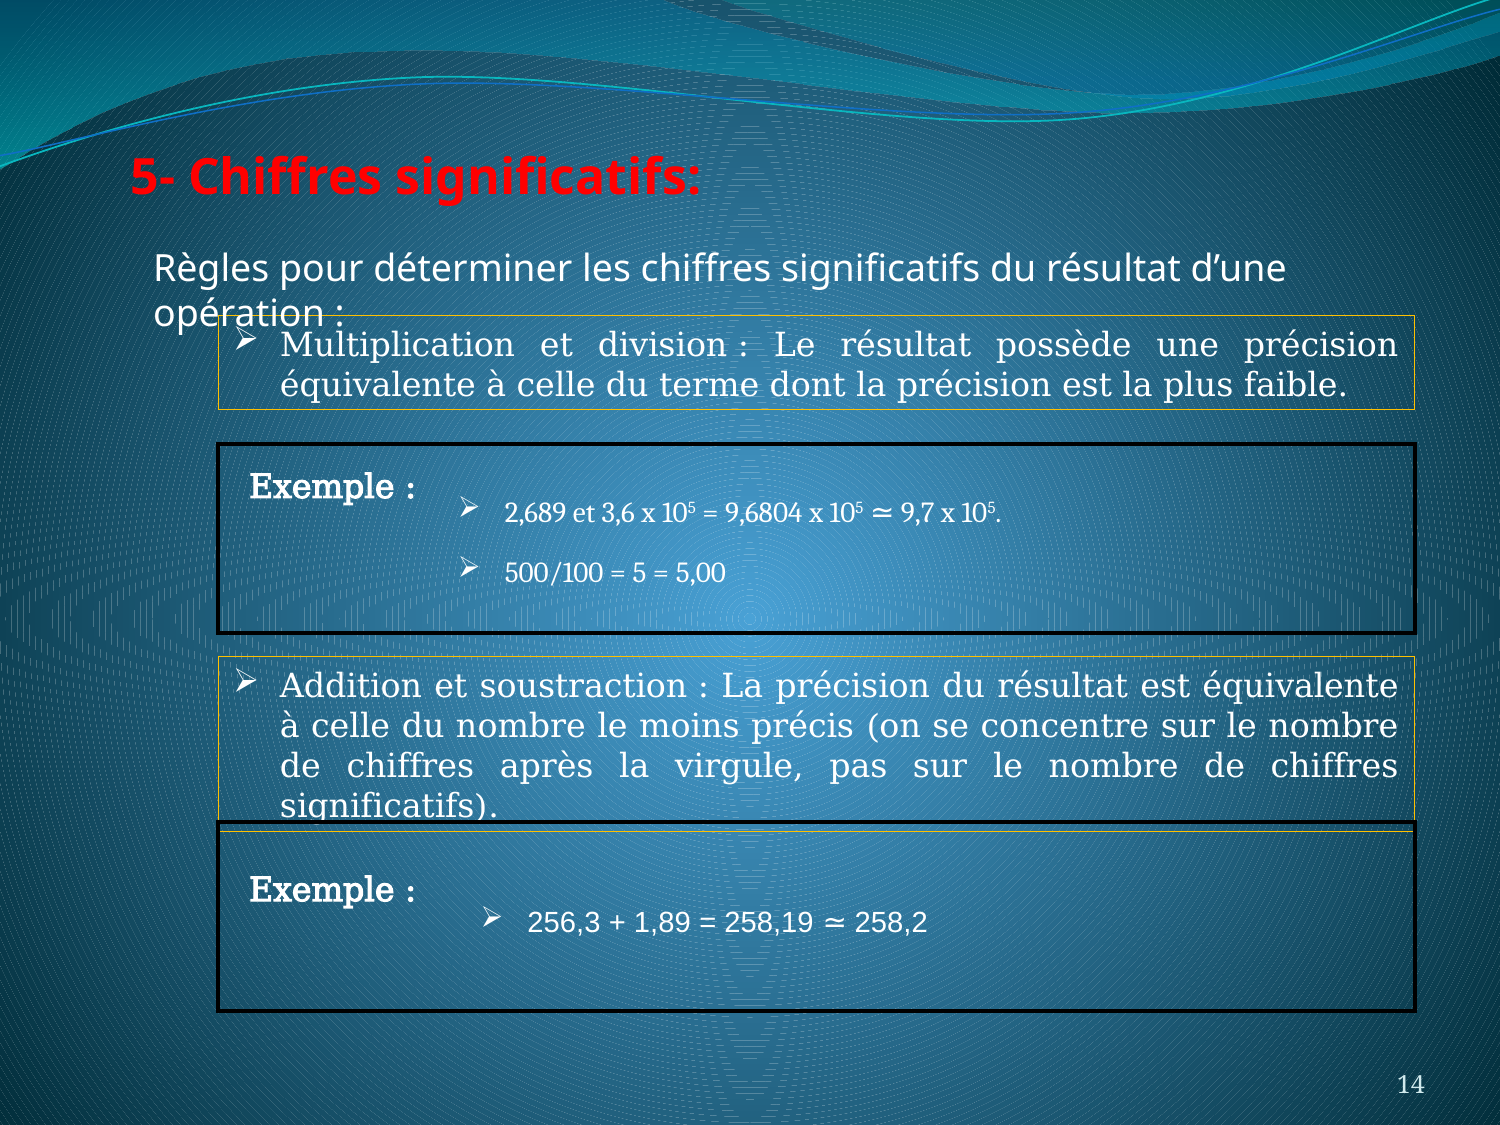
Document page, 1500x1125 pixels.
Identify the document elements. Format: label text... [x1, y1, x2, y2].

text_box Règles pour déterminer les chiffres significatifs du résultat d’une opération : [138, 236, 1436, 342]
text_box Addition et soustraction : La précision du résultat est équivalente à celle du nombre le moins précis (on se concentre sur le nombre de chiffres après la virgule, pas sur le nombre de chiffres significatifs). [218, 656, 1415, 820]
text_box 5- Chiffres significatifs: [116, 136, 739, 212]
text_box 14 [1299, 1042, 1425, 1103]
text_box Multiplication et division : Le résultat possède une précision équivalente à celle du terme dont la précision est la plus faible. [218, 342, 1415, 410]
text_box [216, 820, 1417, 1013]
text_box [216, 442, 1417, 635]
